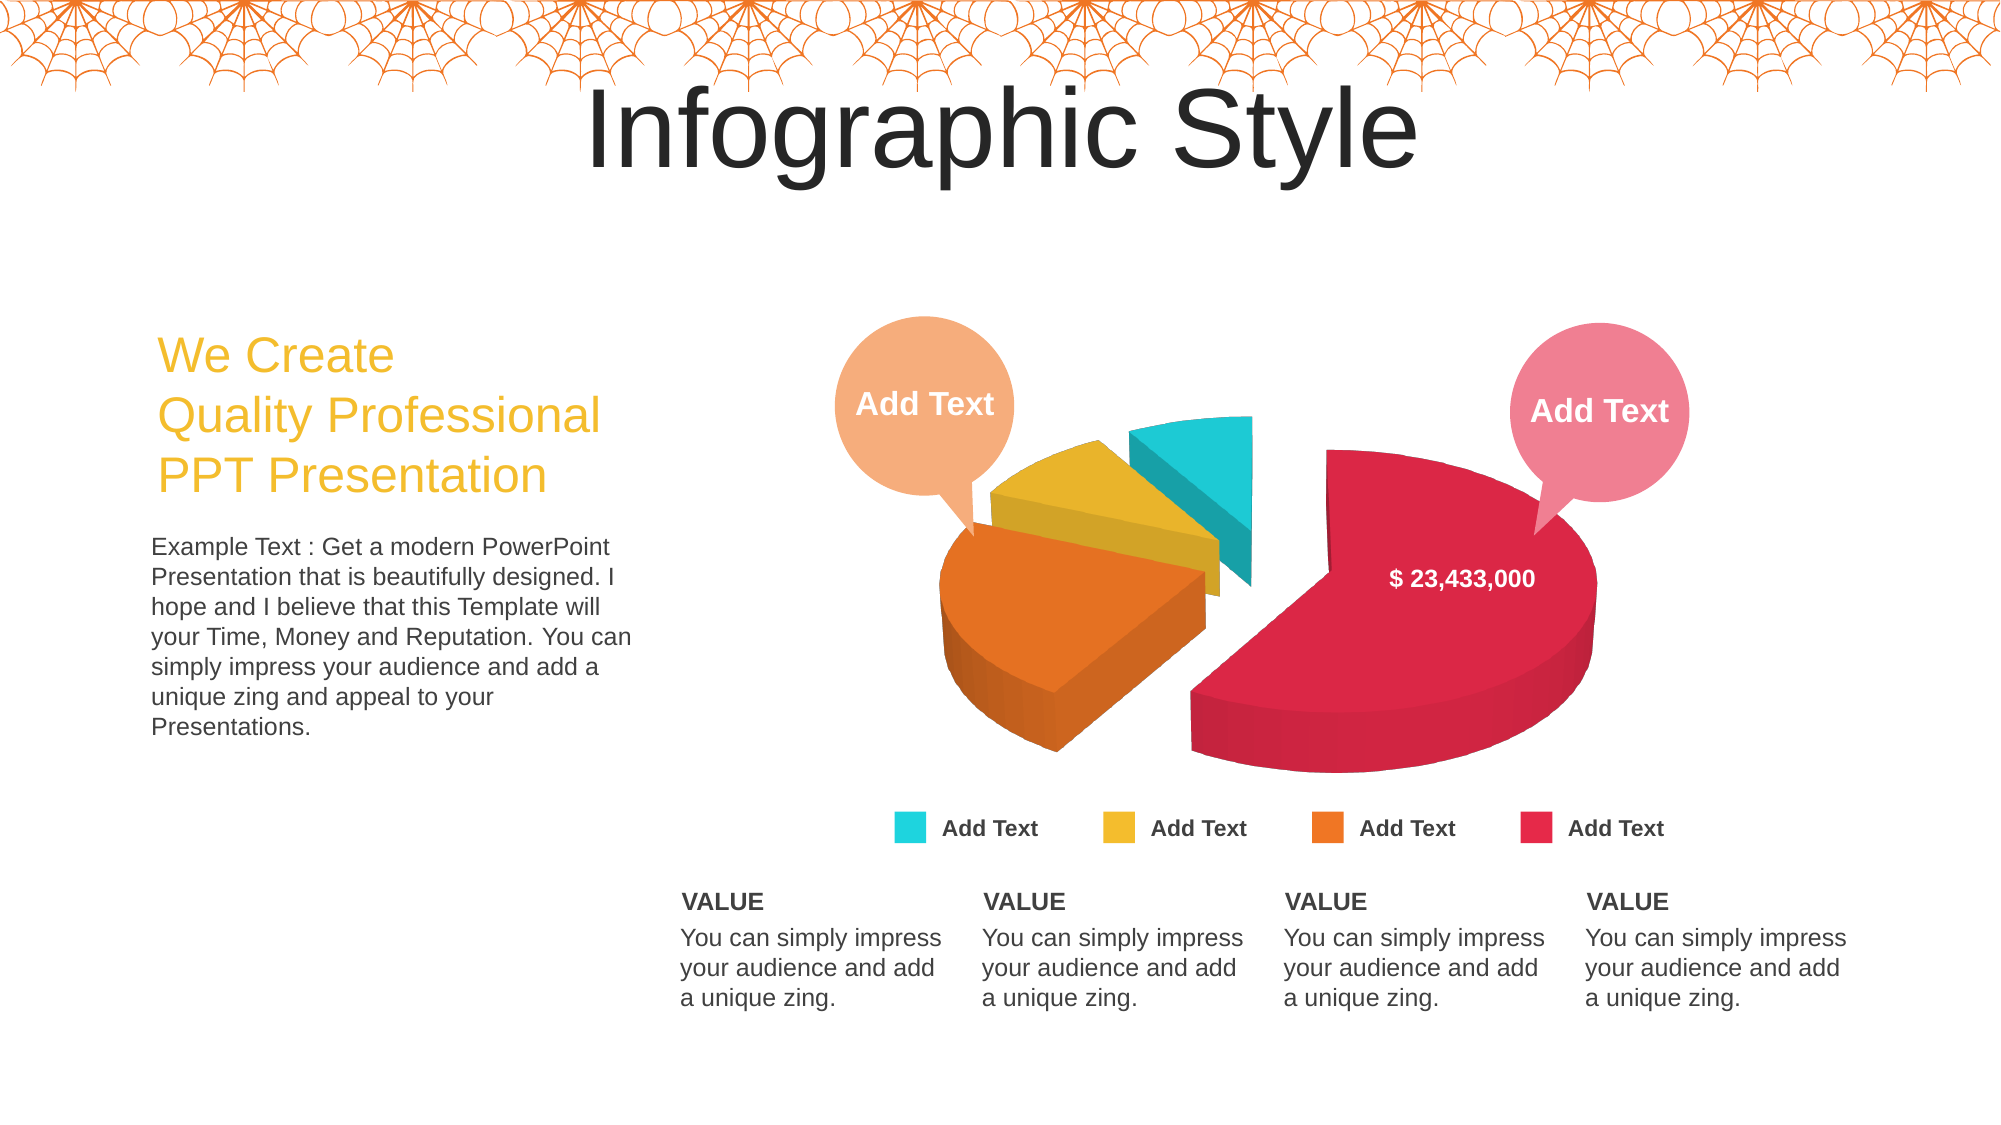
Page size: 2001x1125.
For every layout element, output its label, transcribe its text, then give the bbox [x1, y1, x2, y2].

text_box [1498, 319, 1678, 550]
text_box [1585, 885, 1855, 1013]
chart [878, 388, 1658, 838]
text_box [680, 885, 950, 1013]
list Infographic Style [53, 71, 1952, 191]
text_box We Create Quality Professional PPT Presentation [151, 322, 651, 503]
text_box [1311, 811, 1520, 844]
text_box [894, 811, 1103, 844]
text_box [1103, 811, 1311, 844]
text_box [981, 885, 1252, 1013]
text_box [818, 339, 1048, 520]
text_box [1283, 885, 1553, 1013]
text_box Example Text : Get a modern PowerPoint Presentation that is beautifully designed. I hope and I believe that this Template will your Time, Money and Reputation. You can simply impress your audience and add a unique zing and appeal to your Presentations. [151, 530, 651, 741]
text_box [1520, 811, 1734, 844]
